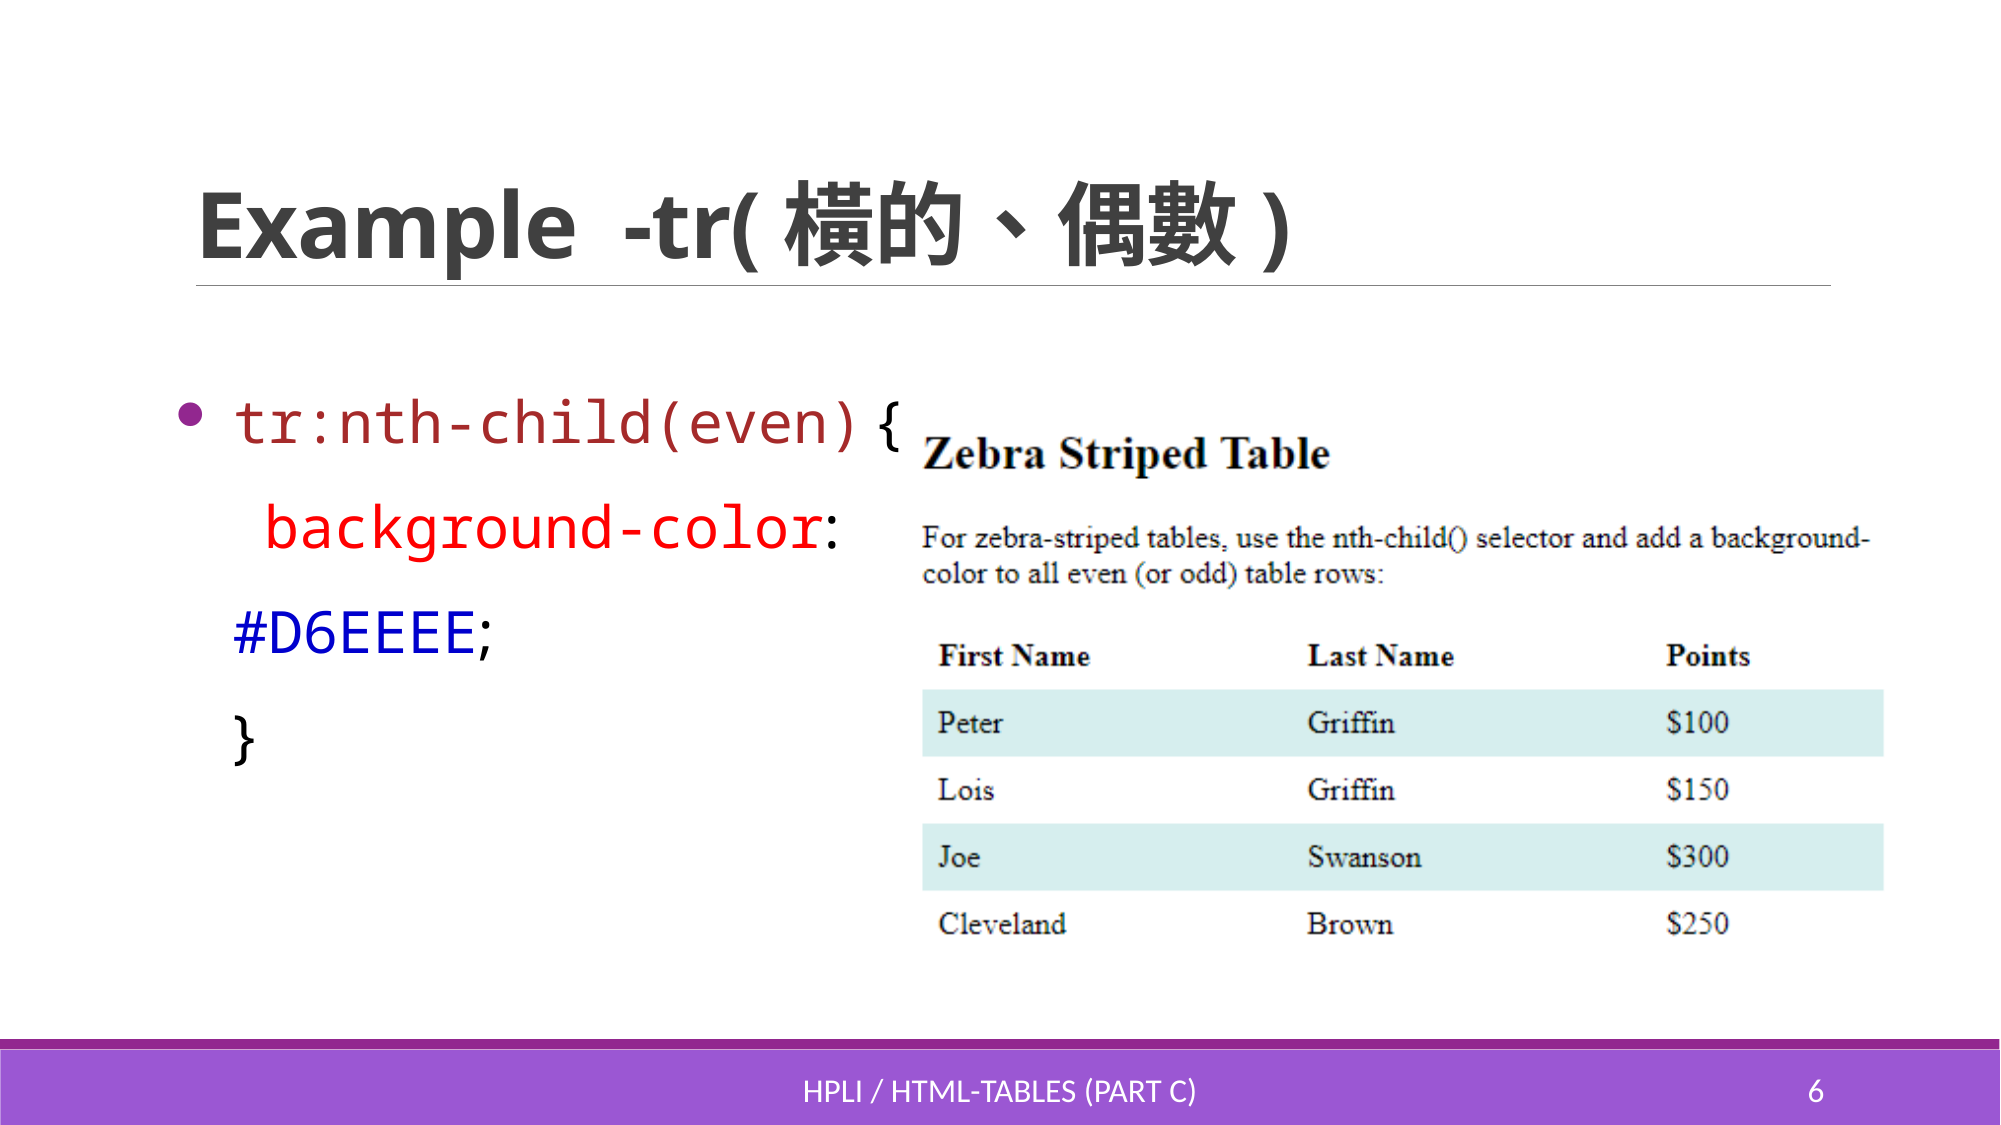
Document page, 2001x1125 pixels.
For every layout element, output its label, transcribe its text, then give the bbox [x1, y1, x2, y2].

title Example -tr(橫的、偶數) [180, 47, 1830, 285]
list tr:nth-child(even) { background-color: #D6EEEE; } [175, 342, 922, 1003]
picture [920, 409, 1896, 969]
footer HPLI / HTML-Tables (part C) [604, 1059, 1396, 1120]
slide_number 5 [1624, 1059, 1840, 1120]
